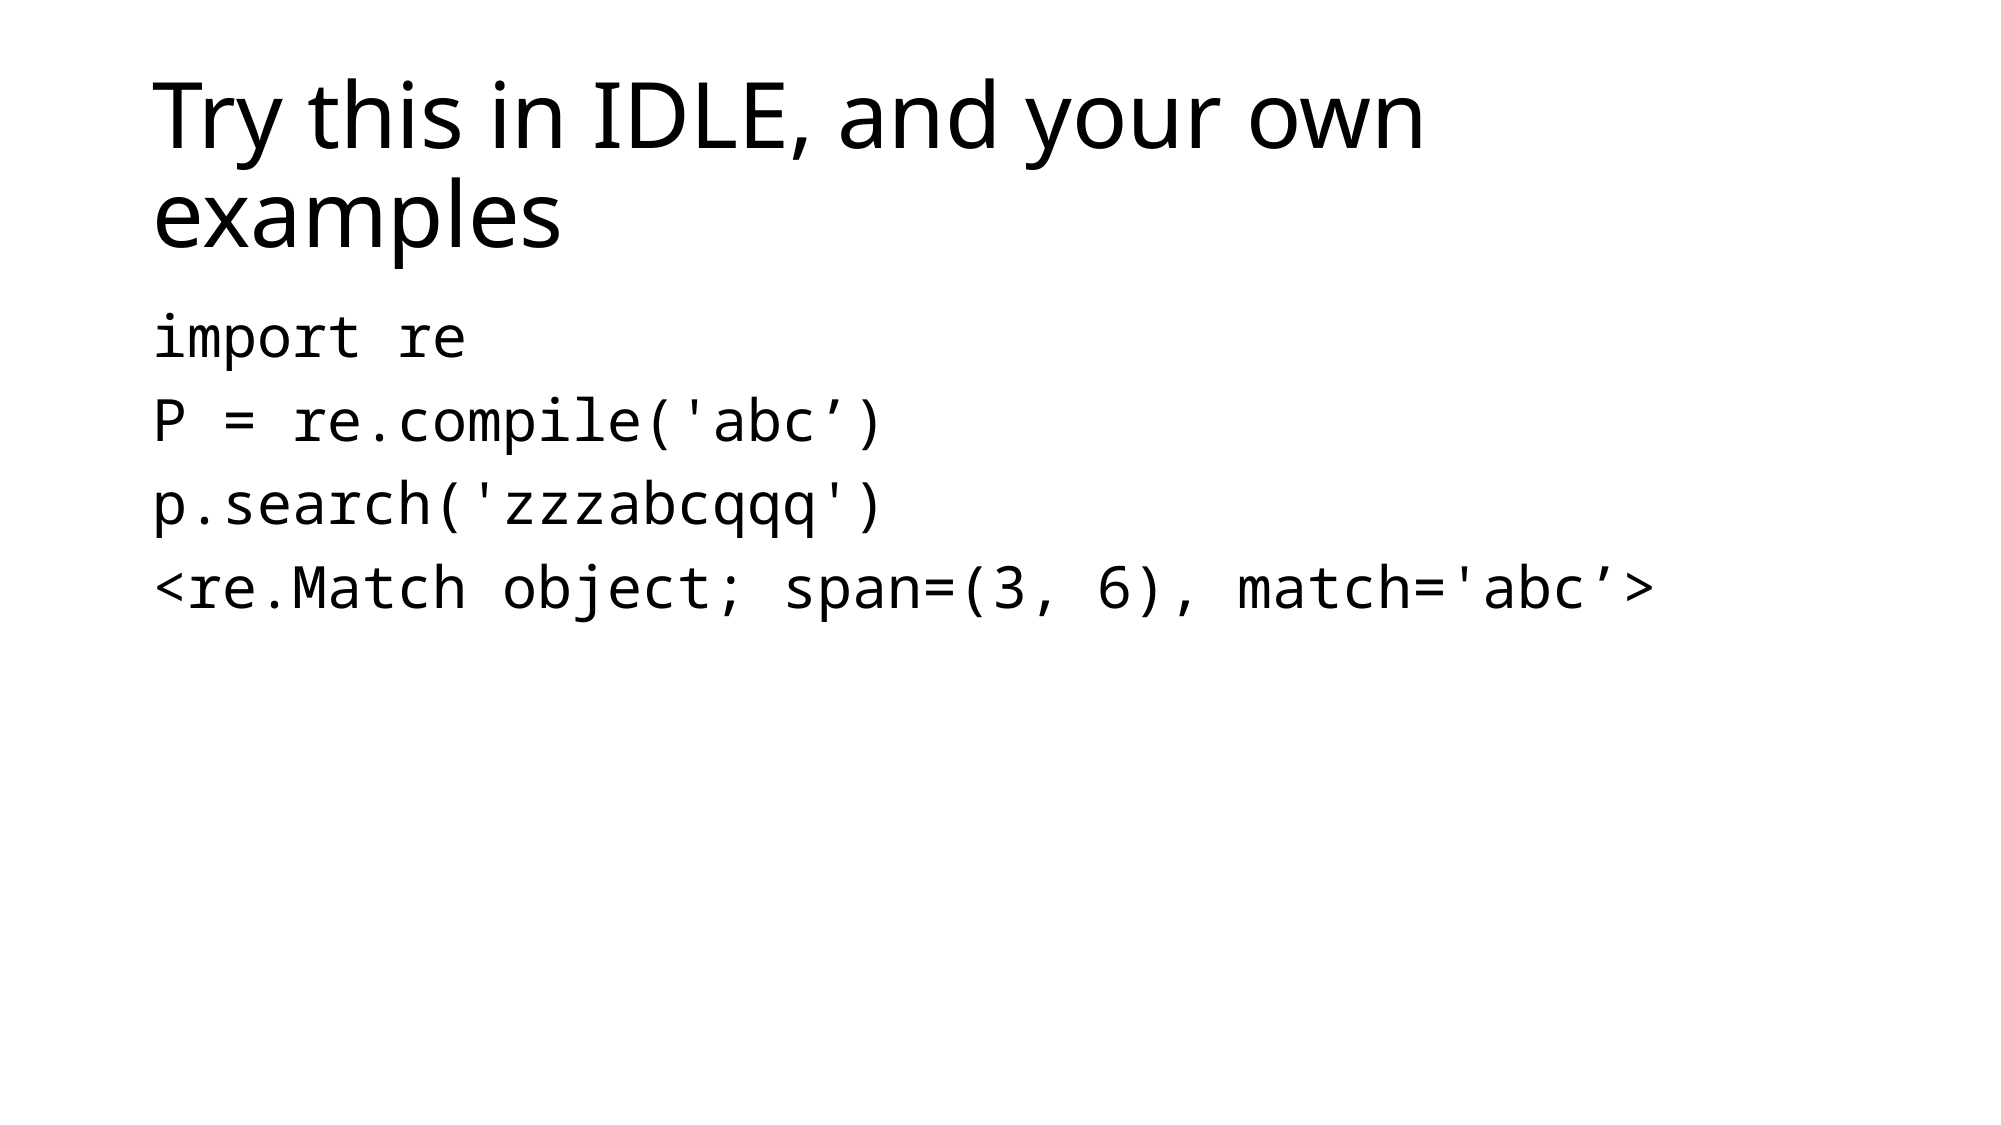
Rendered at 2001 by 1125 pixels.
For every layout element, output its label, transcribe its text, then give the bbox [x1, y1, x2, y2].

list import re P = re.compile('abc’) p.search('zzzabcqqq') <re.Match object; span=(3, 6), match='abc’> [137, 299, 1863, 1014]
title Try this in IDLE, and your own examples [137, 59, 1863, 278]
